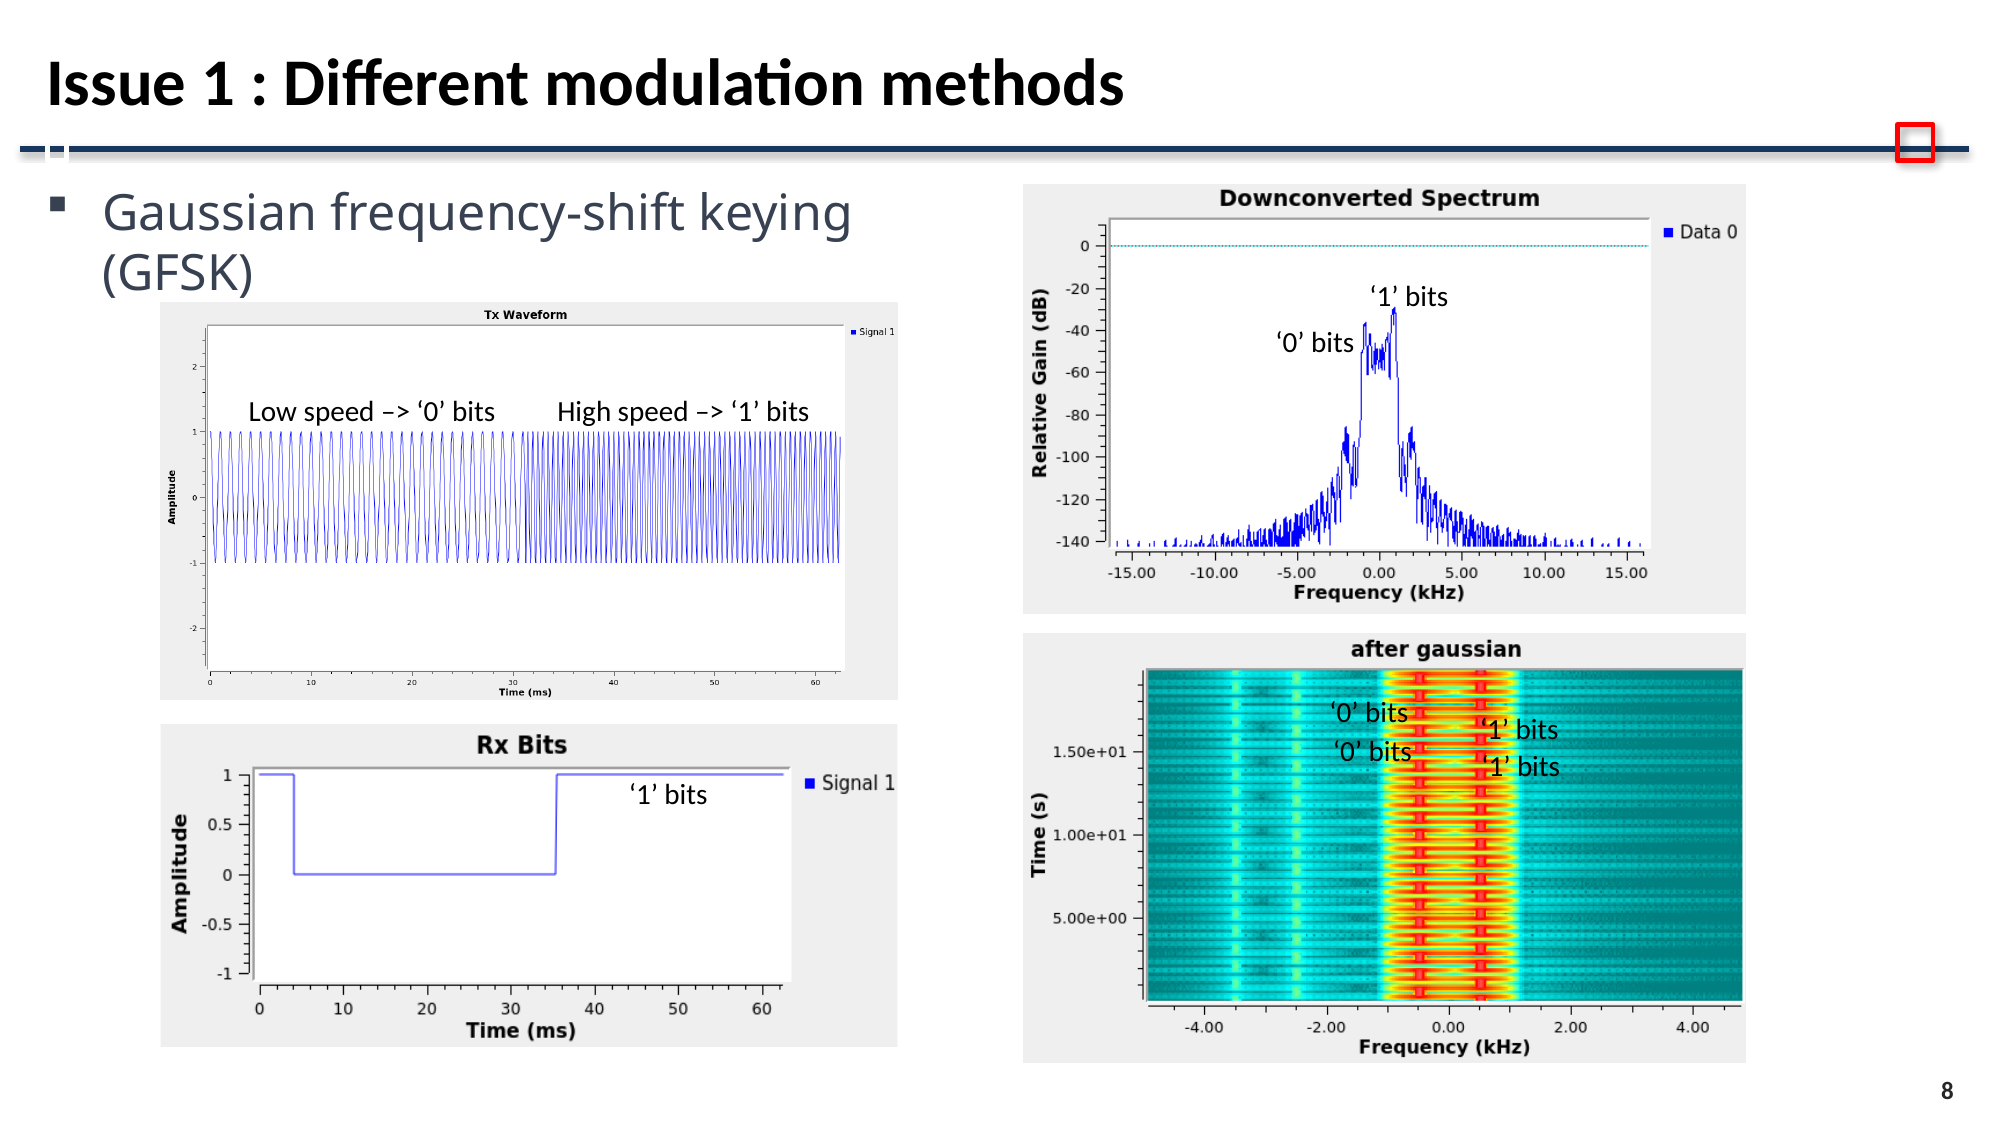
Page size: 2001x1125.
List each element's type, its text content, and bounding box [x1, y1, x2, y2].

slide_number 8 [1826, 1071, 1969, 1108]
picture [160, 302, 898, 701]
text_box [1022, 633, 1747, 1063]
title Issue 1 : Different modulation methods [31, 7, 1969, 151]
picture [160, 724, 898, 1047]
text_box Gaussian frequency-shift keying (GFSK) [31, 172, 929, 374]
picture [1022, 184, 1747, 614]
